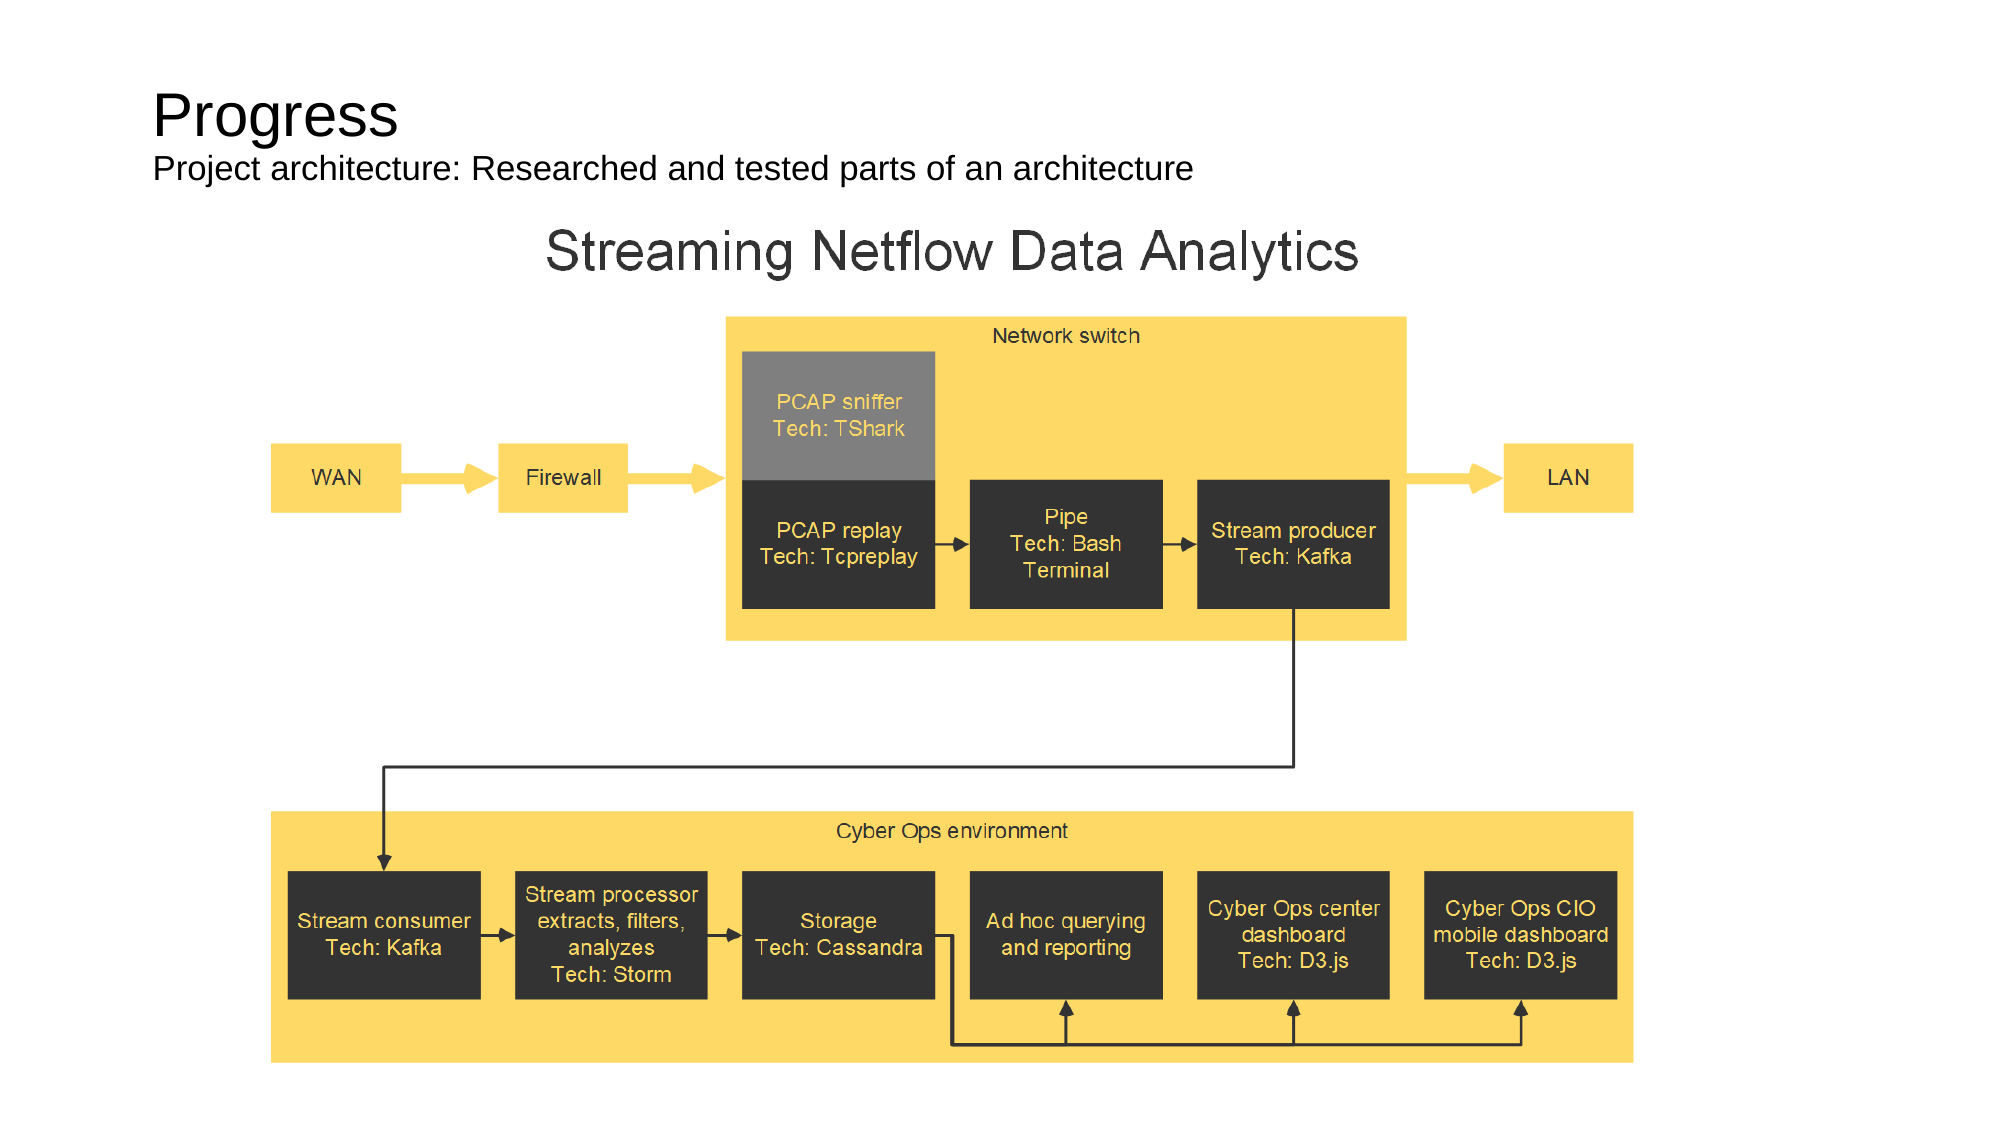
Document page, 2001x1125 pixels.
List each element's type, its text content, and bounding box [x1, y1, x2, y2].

picture [270, 205, 1634, 1064]
title Progress Project architecture: Researched and tested parts of an architecture [137, 75, 1614, 196]
